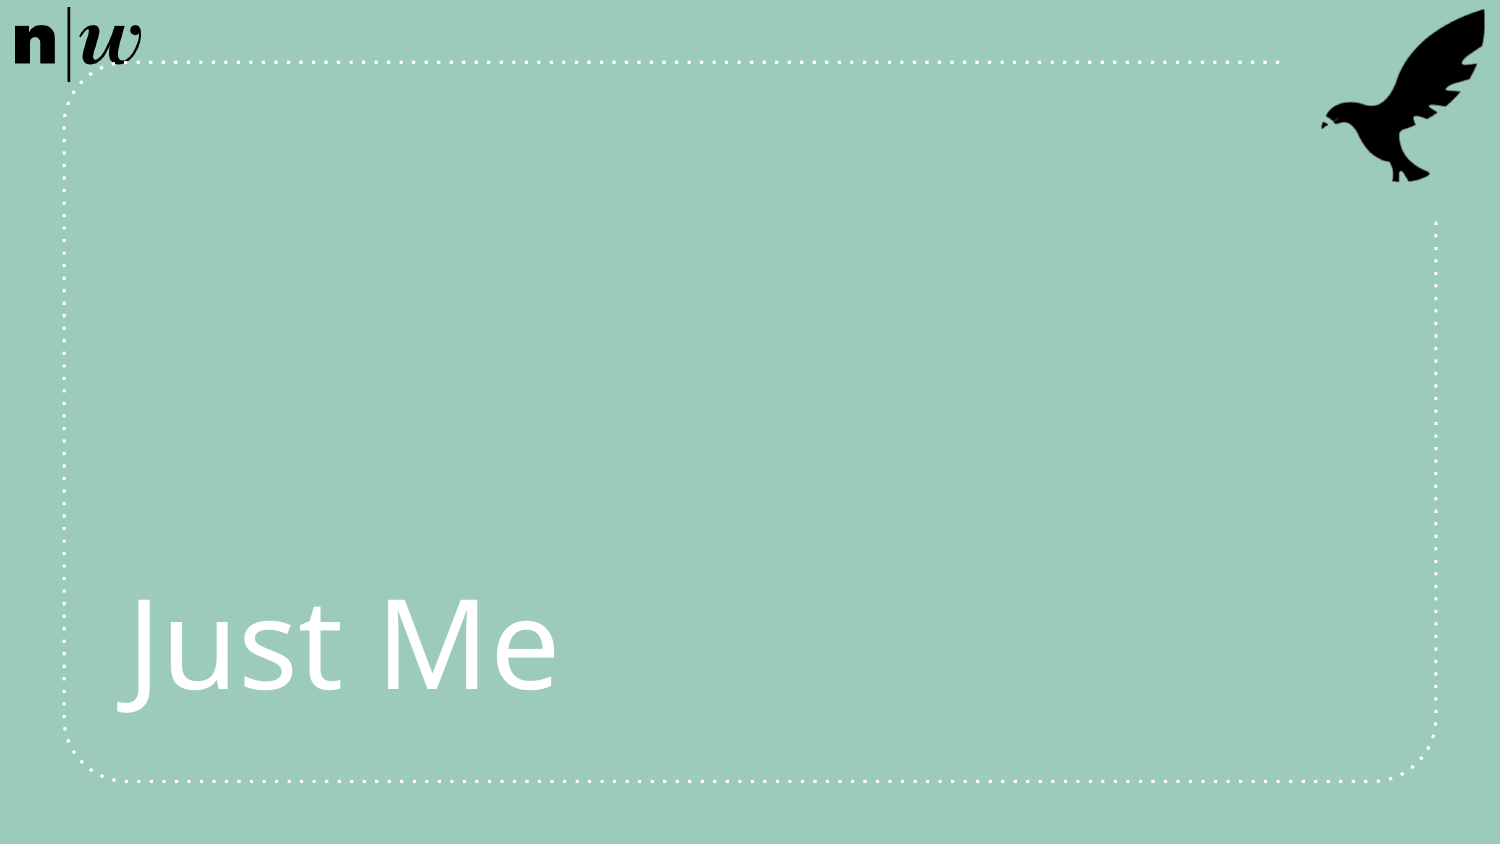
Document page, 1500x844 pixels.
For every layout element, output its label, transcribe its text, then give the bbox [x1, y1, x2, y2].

picture [15, 7, 141, 82]
title Just Me [112, 539, 1388, 730]
picture [1316, 7, 1499, 186]
